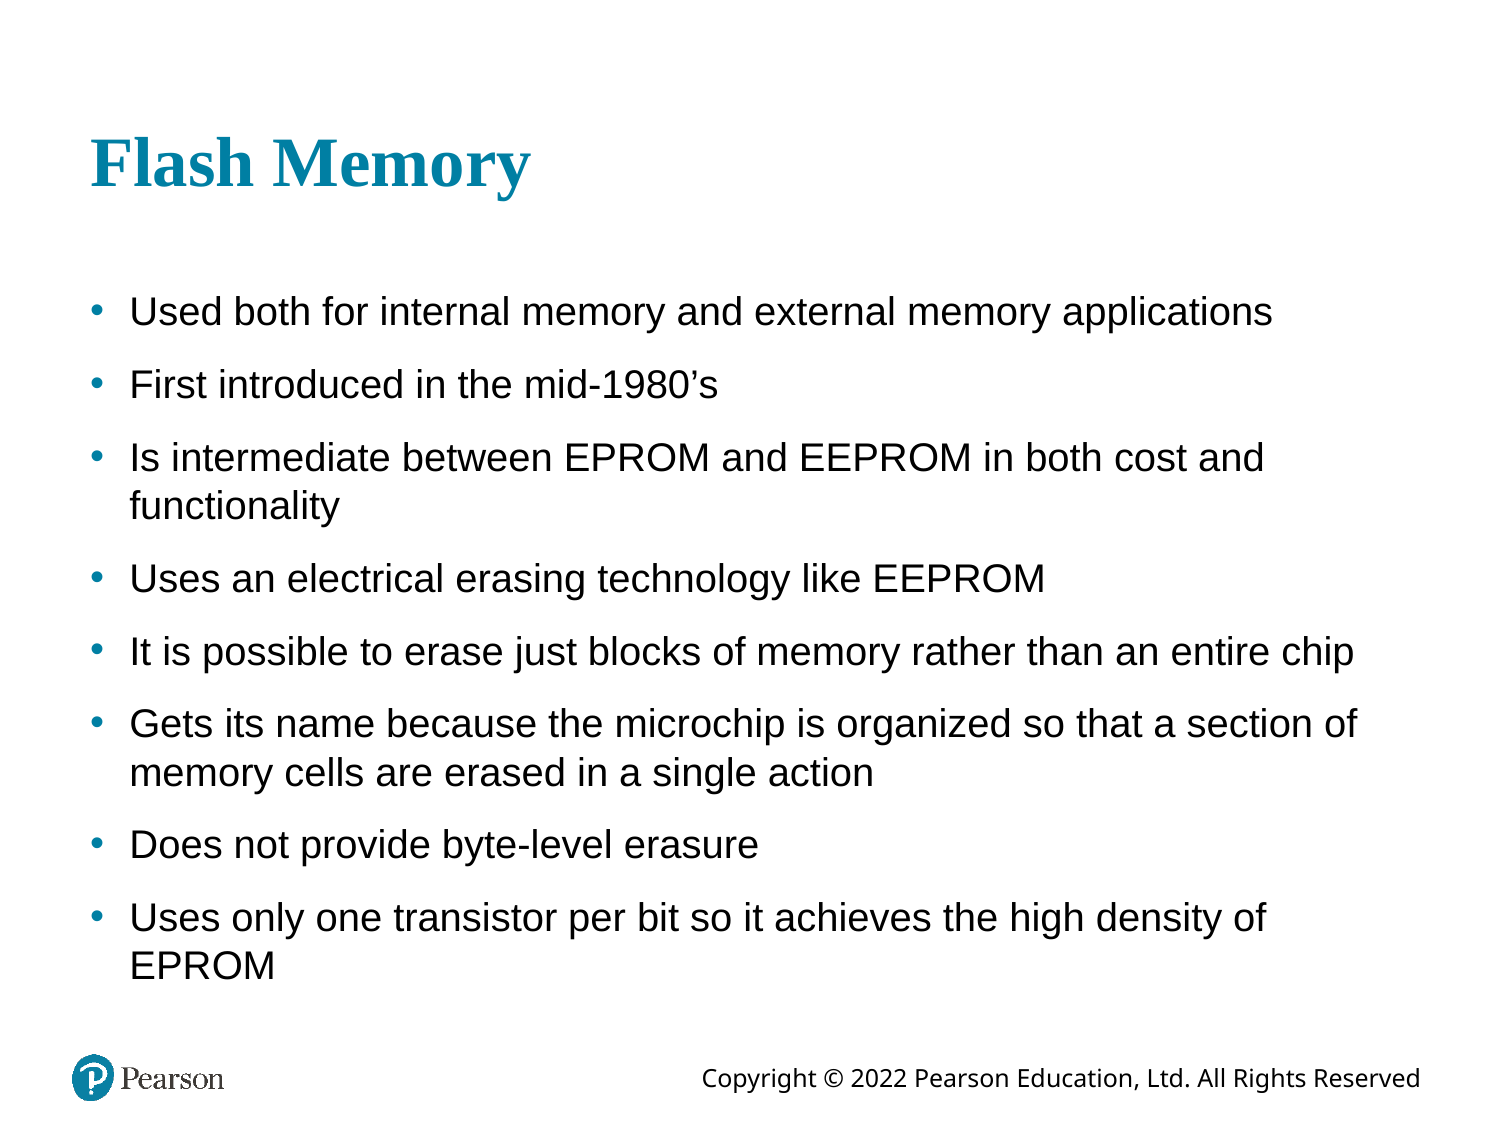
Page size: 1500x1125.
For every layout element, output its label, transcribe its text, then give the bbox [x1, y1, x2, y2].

title Flash Memory [75, 35, 1425, 216]
picture [72, 1054, 88, 1070]
picture [81, 1063, 106, 1088]
list Used both for internal memory and external memory applications First introduced in the mid-1980’s Is intermediate between EPROM and EEPROM in both cost and functionality Uses an electrical erasing technology like EEPROM It is possible to erase just blocks of memory rather than an entire chip Gets its name because the microchip is organized so that a section of memory cells are erased in a single action Does not provide byte-level erasure Uses only one transistor per bit so it achieves the high density of EPROM [75, 270, 1425, 1013]
picture [72, 1088, 82, 1101]
picture [99, 1054, 224, 1101]
